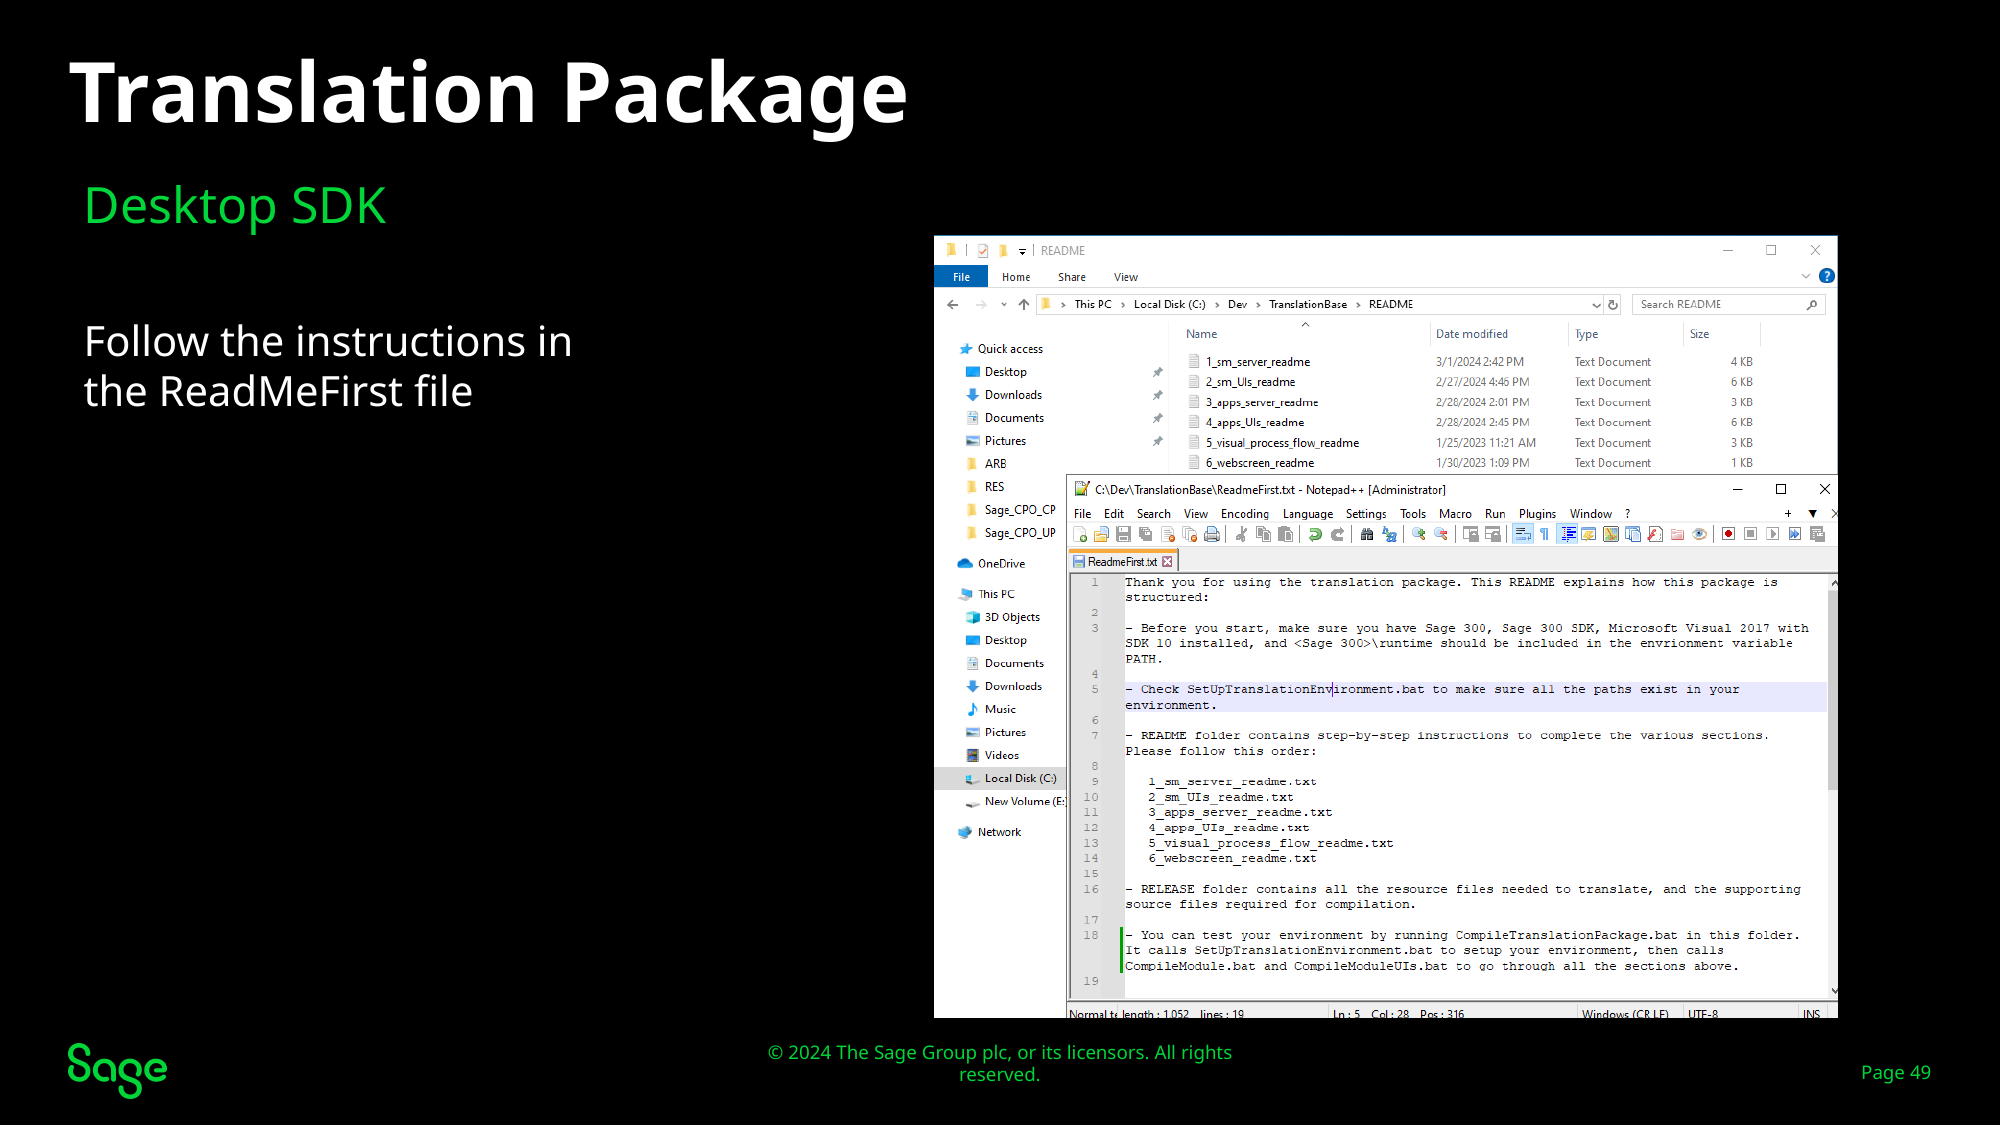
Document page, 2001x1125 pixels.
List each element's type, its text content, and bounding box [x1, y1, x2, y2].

picture [68, 1043, 167, 1099]
slide_number Page 49 [1809, 1043, 1947, 1104]
picture [934, 235, 1838, 1018]
text_box Desktop SDK [68, 166, 696, 305]
text_box Follow the instructions in the ReadMeFirst file [68, 307, 661, 422]
text_box Translation Package [68, 50, 975, 149]
